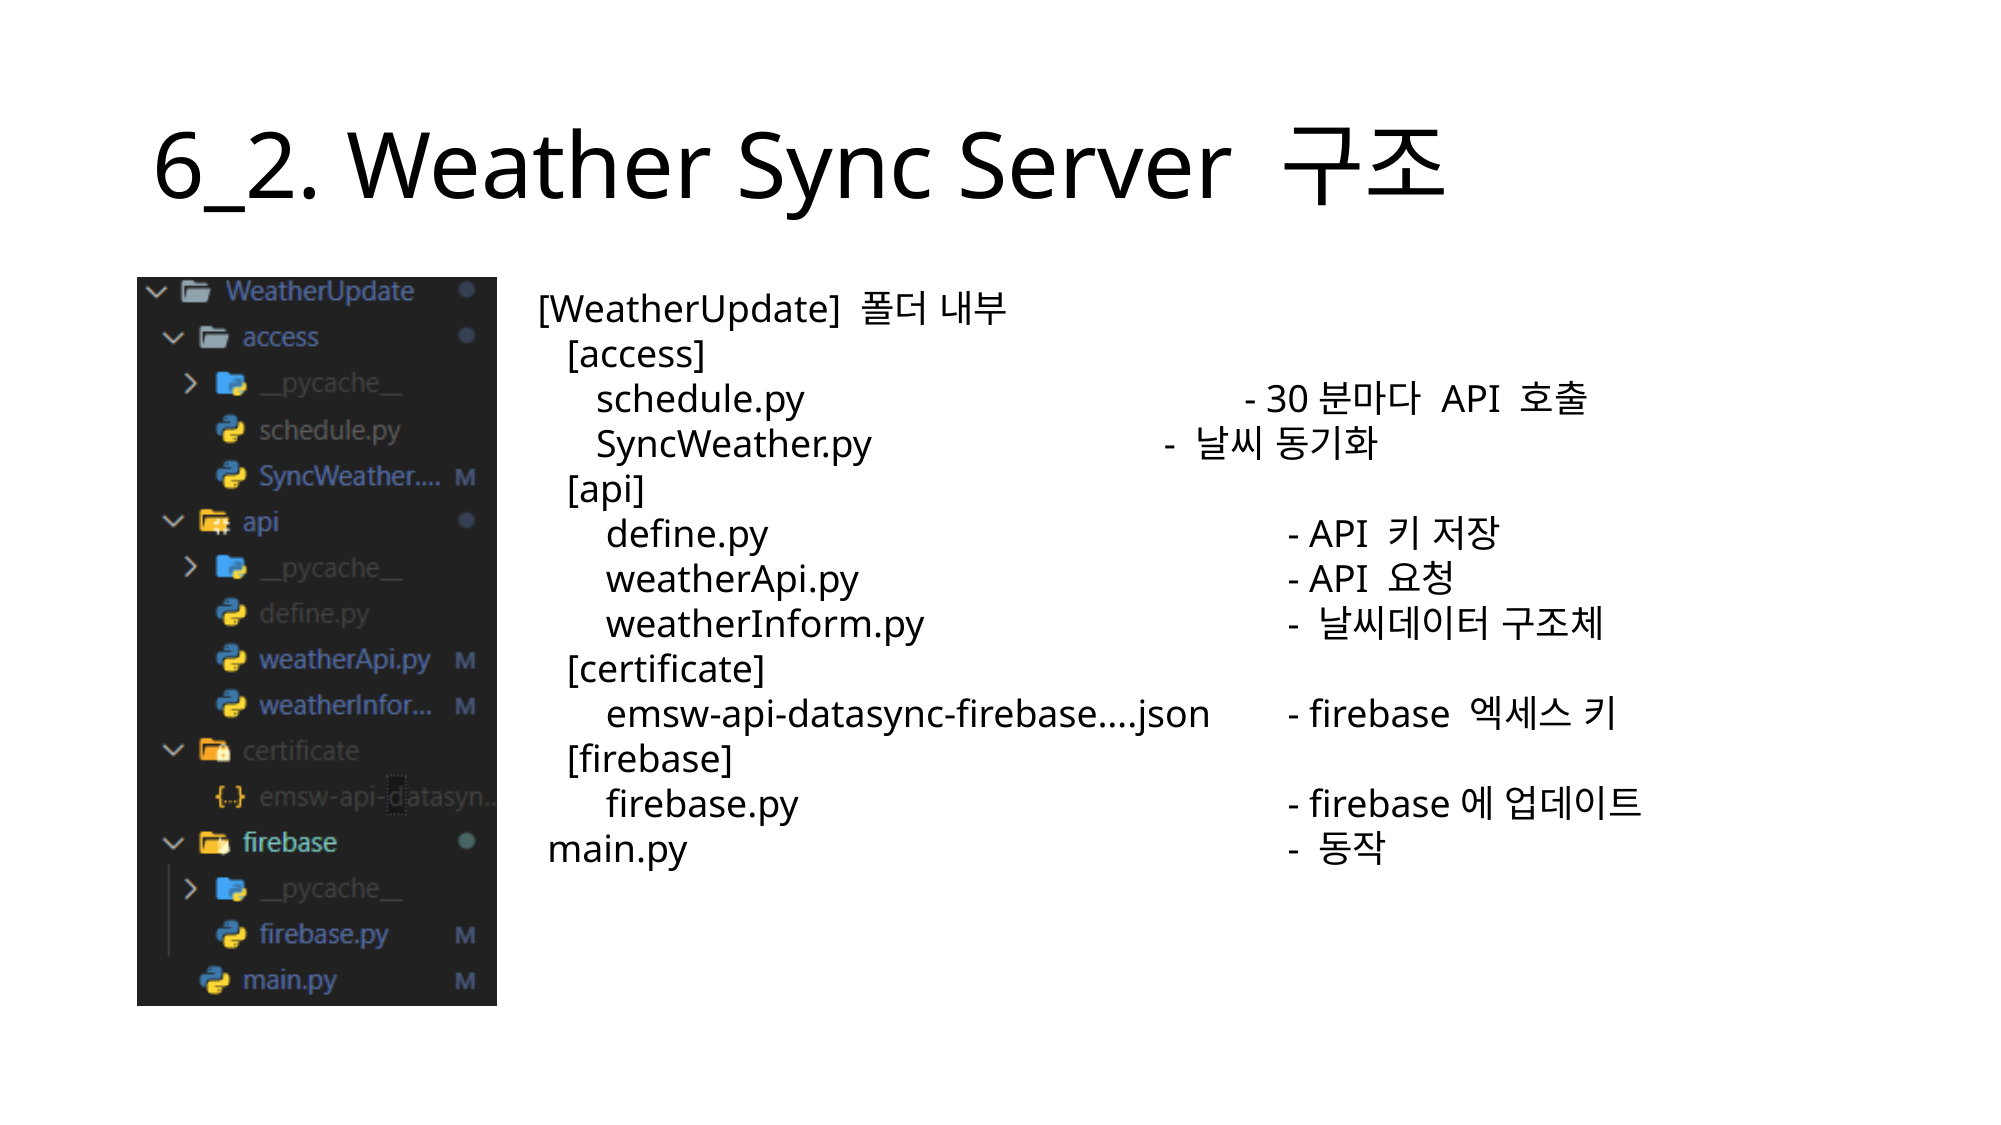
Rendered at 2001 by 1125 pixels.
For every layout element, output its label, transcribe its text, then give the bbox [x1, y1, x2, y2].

text_box [WeatherUpdate] 폴더 내부 [access] schedule.py - 30분마다 API 호출 SyncWeather.py - 날씨 동기화 [api] define.py - API 키 저장 weatherApi.py - API 요청 weatherInform.py - 날씨데이터 구조체 [certificate] emsw-api-datasync-firebase….json - firebase 엑세스 키 [firebase] firebase.py - firebase에 업데이트 main.py - 동작 [522, 277, 1922, 877]
title 6_2. Weather Sync Server 구조 [137, 59, 1863, 278]
picture [137, 277, 497, 1006]
